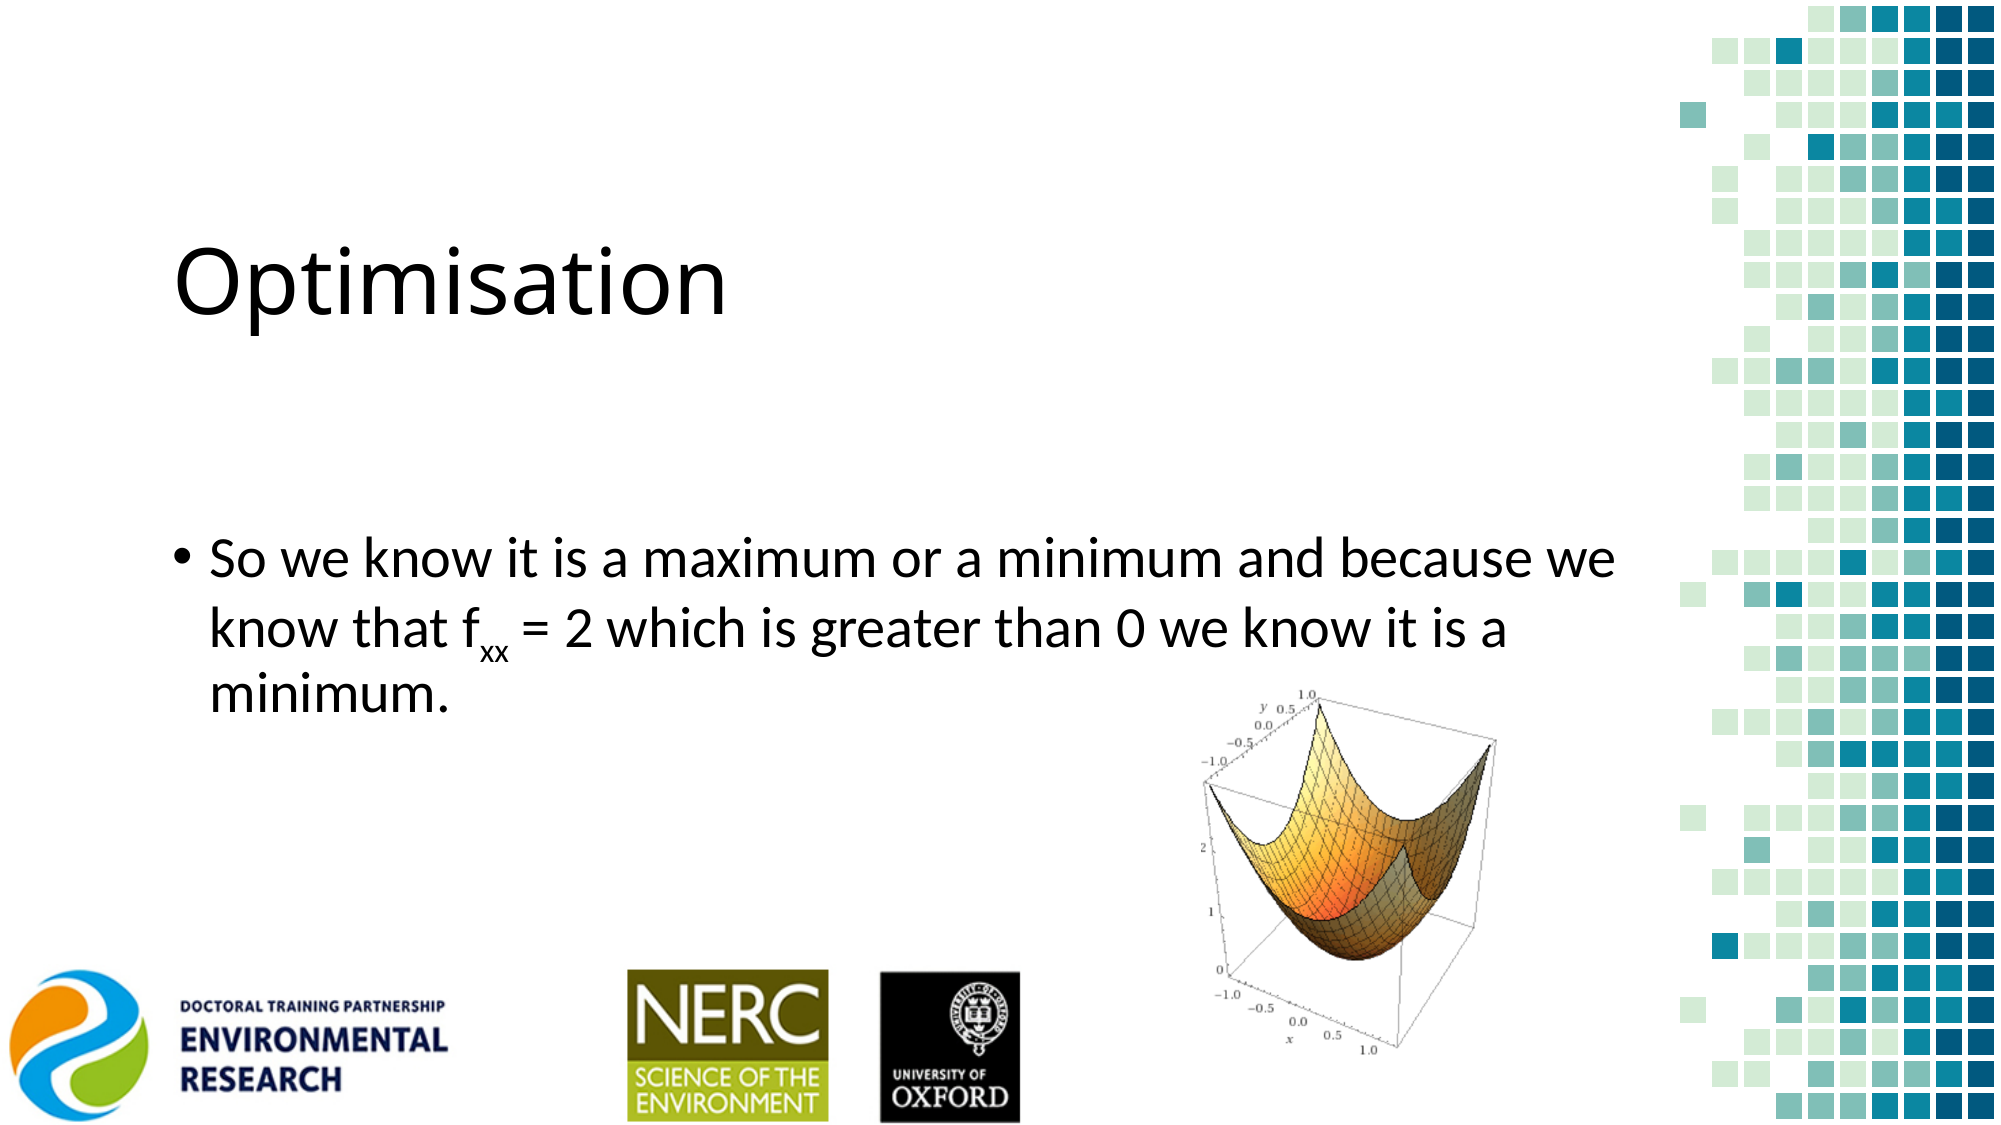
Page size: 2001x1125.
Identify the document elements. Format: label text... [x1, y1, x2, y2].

picture [1180, 676, 1524, 1073]
title Optimisation [157, 161, 1636, 350]
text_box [0, 964, 1676, 1125]
